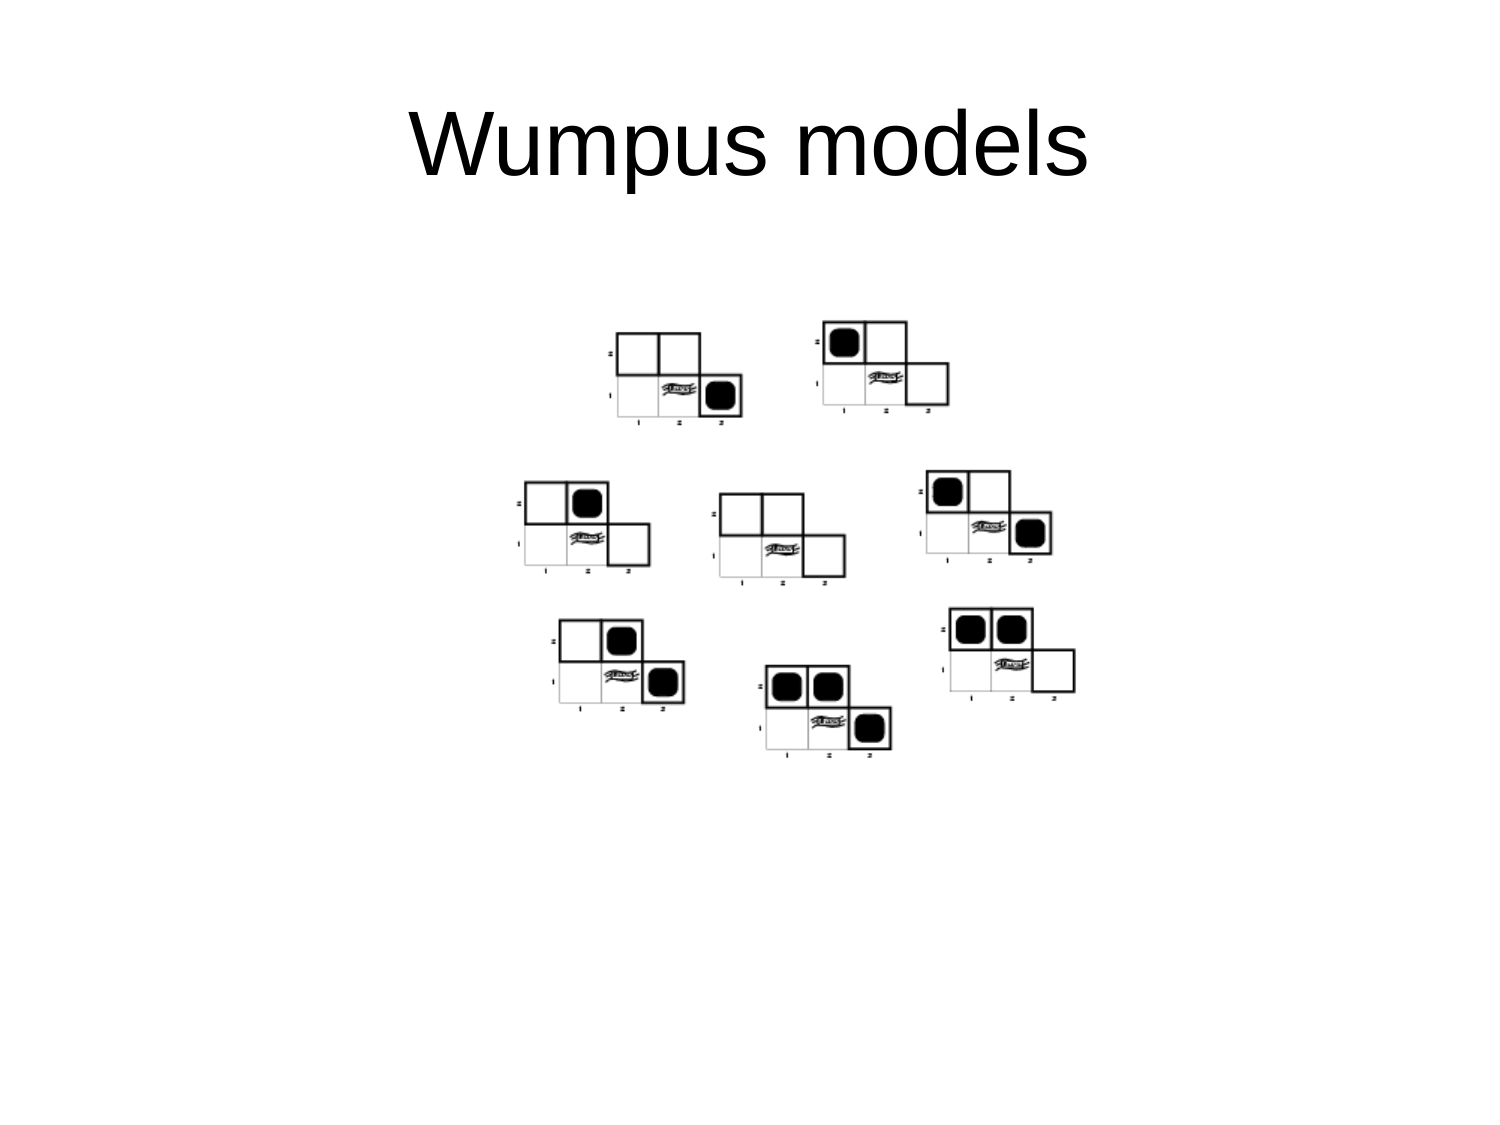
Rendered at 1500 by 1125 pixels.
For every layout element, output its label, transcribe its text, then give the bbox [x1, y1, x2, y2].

picture [412, 262, 1101, 774]
title Wumpus models [75, 45, 1425, 233]
